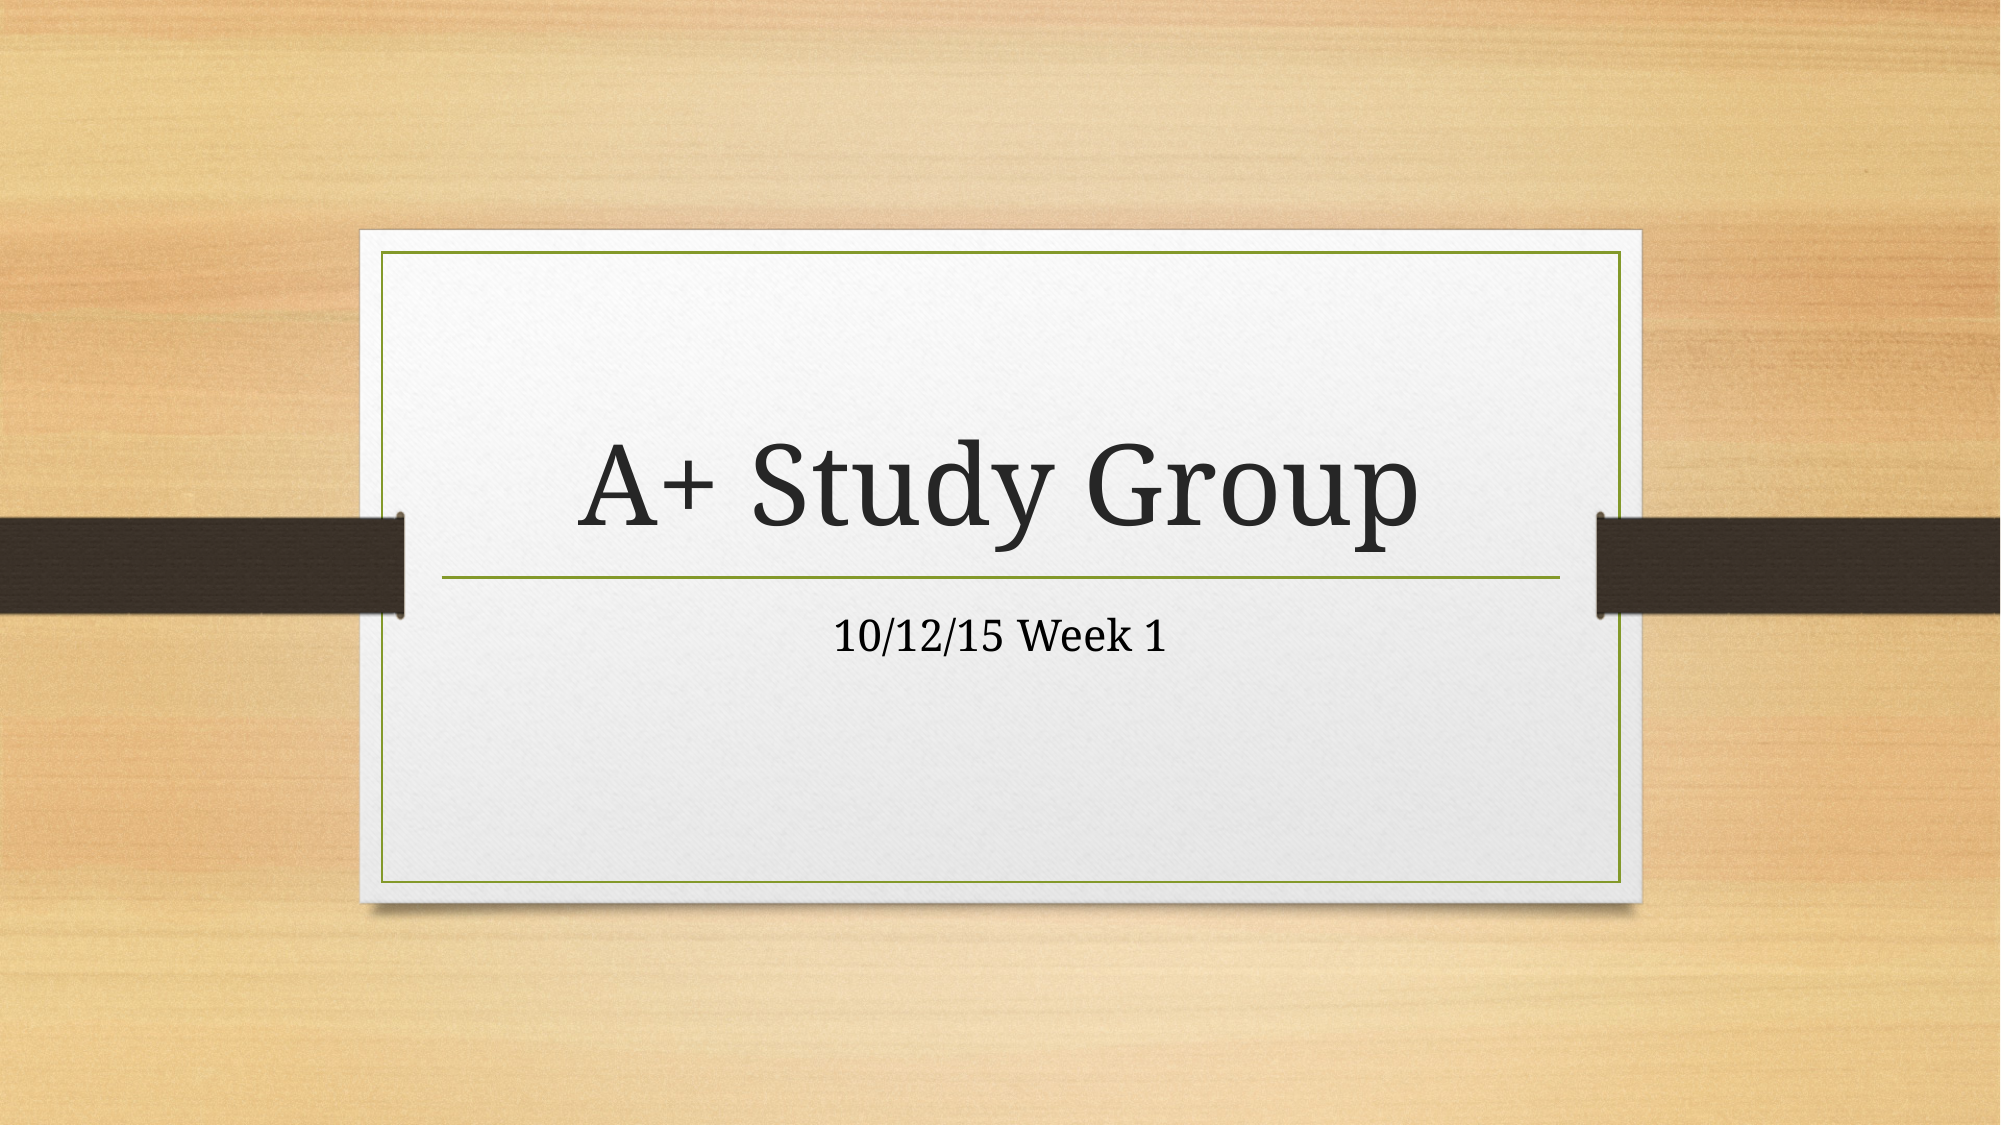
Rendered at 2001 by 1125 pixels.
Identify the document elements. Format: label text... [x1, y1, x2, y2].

title A+ Study Group [441, 306, 1560, 556]
subtitle 10/12/15 Week 1 [441, 600, 1560, 817]
picture [0, 0, 2001, 1125]
